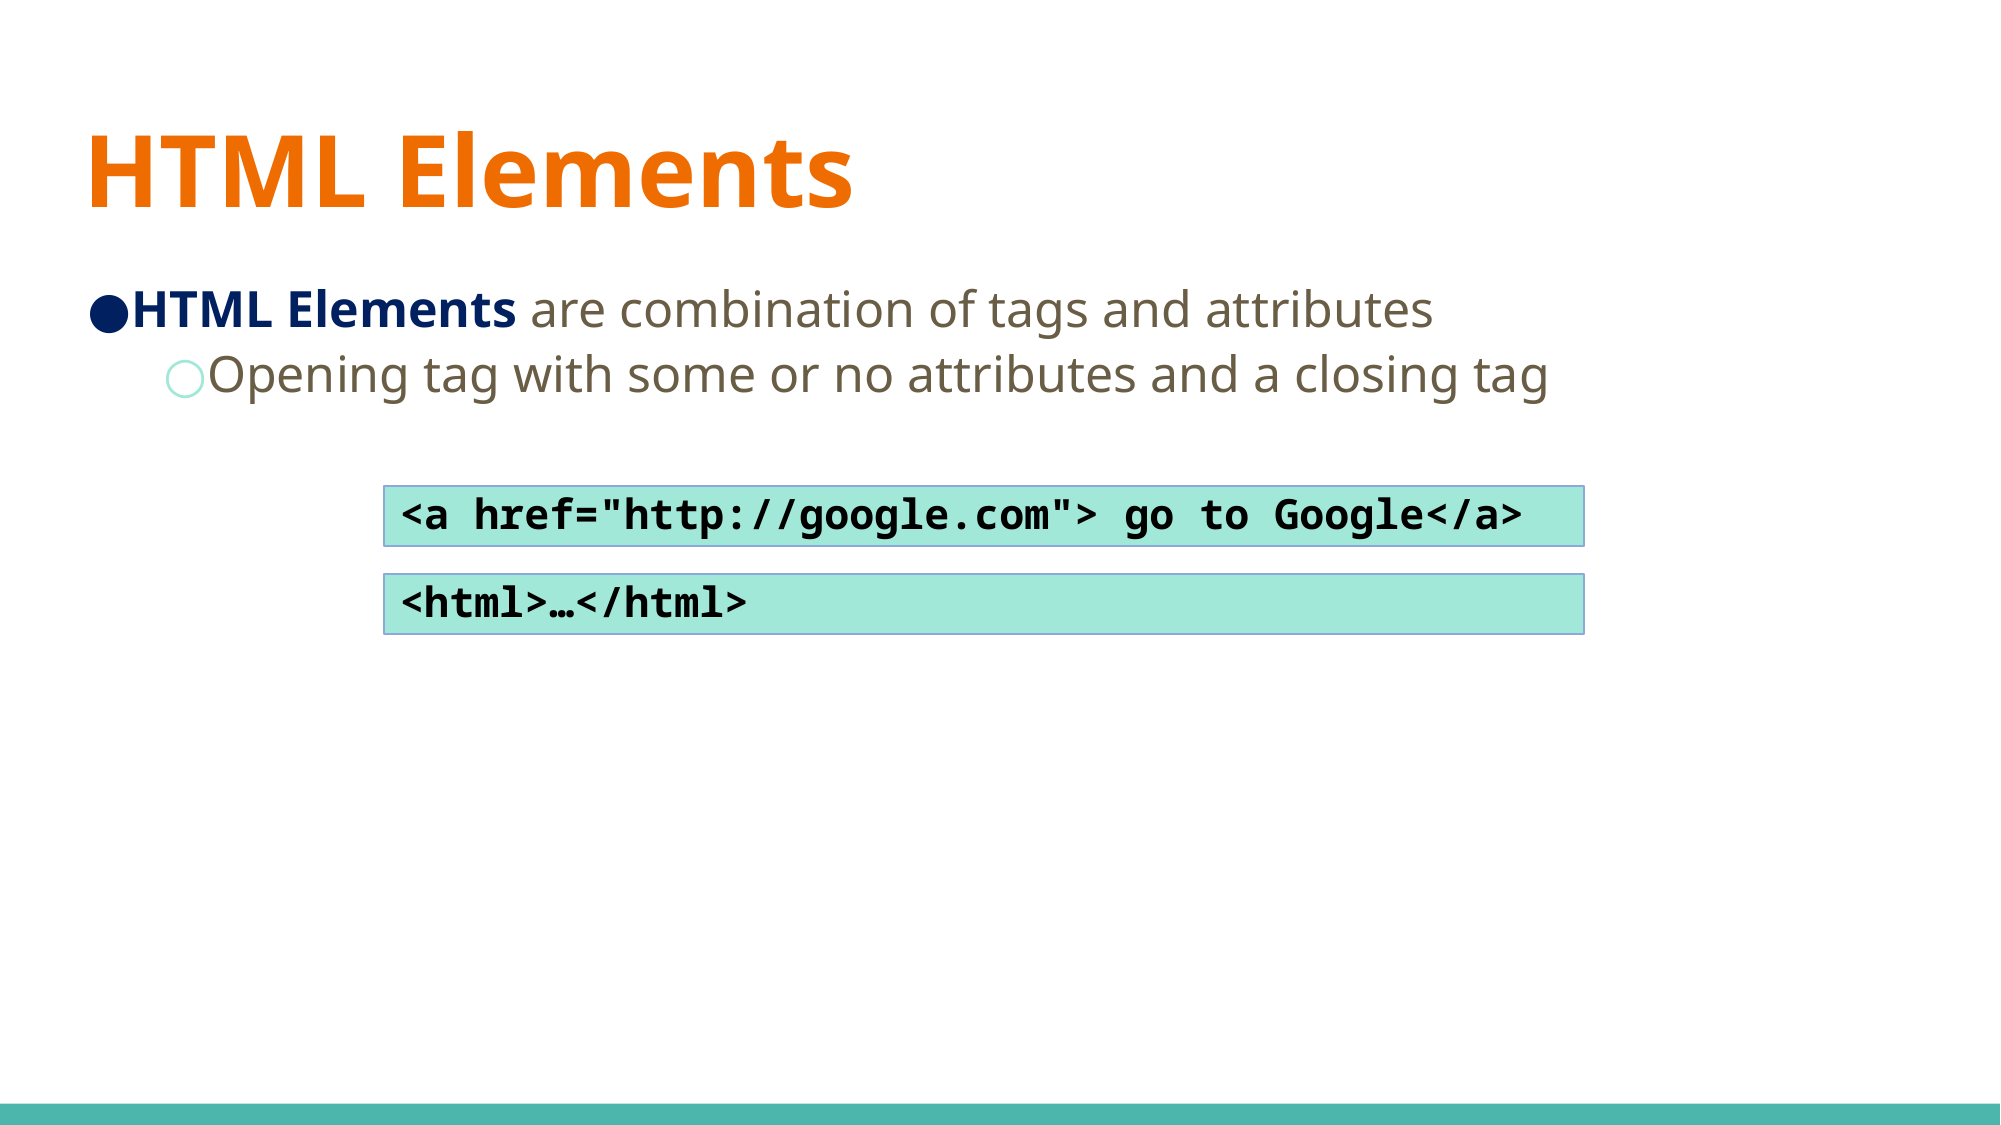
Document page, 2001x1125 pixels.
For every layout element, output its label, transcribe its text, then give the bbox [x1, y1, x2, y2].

text_box <a href="http://google.com"> go to Google</a> [384, 486, 1585, 547]
text_box <html>…</html> [384, 573, 1585, 634]
title HTML Elements [68, 97, 1932, 252]
list HTML Elements are combination of tags and attributes Opening tag with some or no attributes and a closing tag [68, 276, 1932, 1000]
